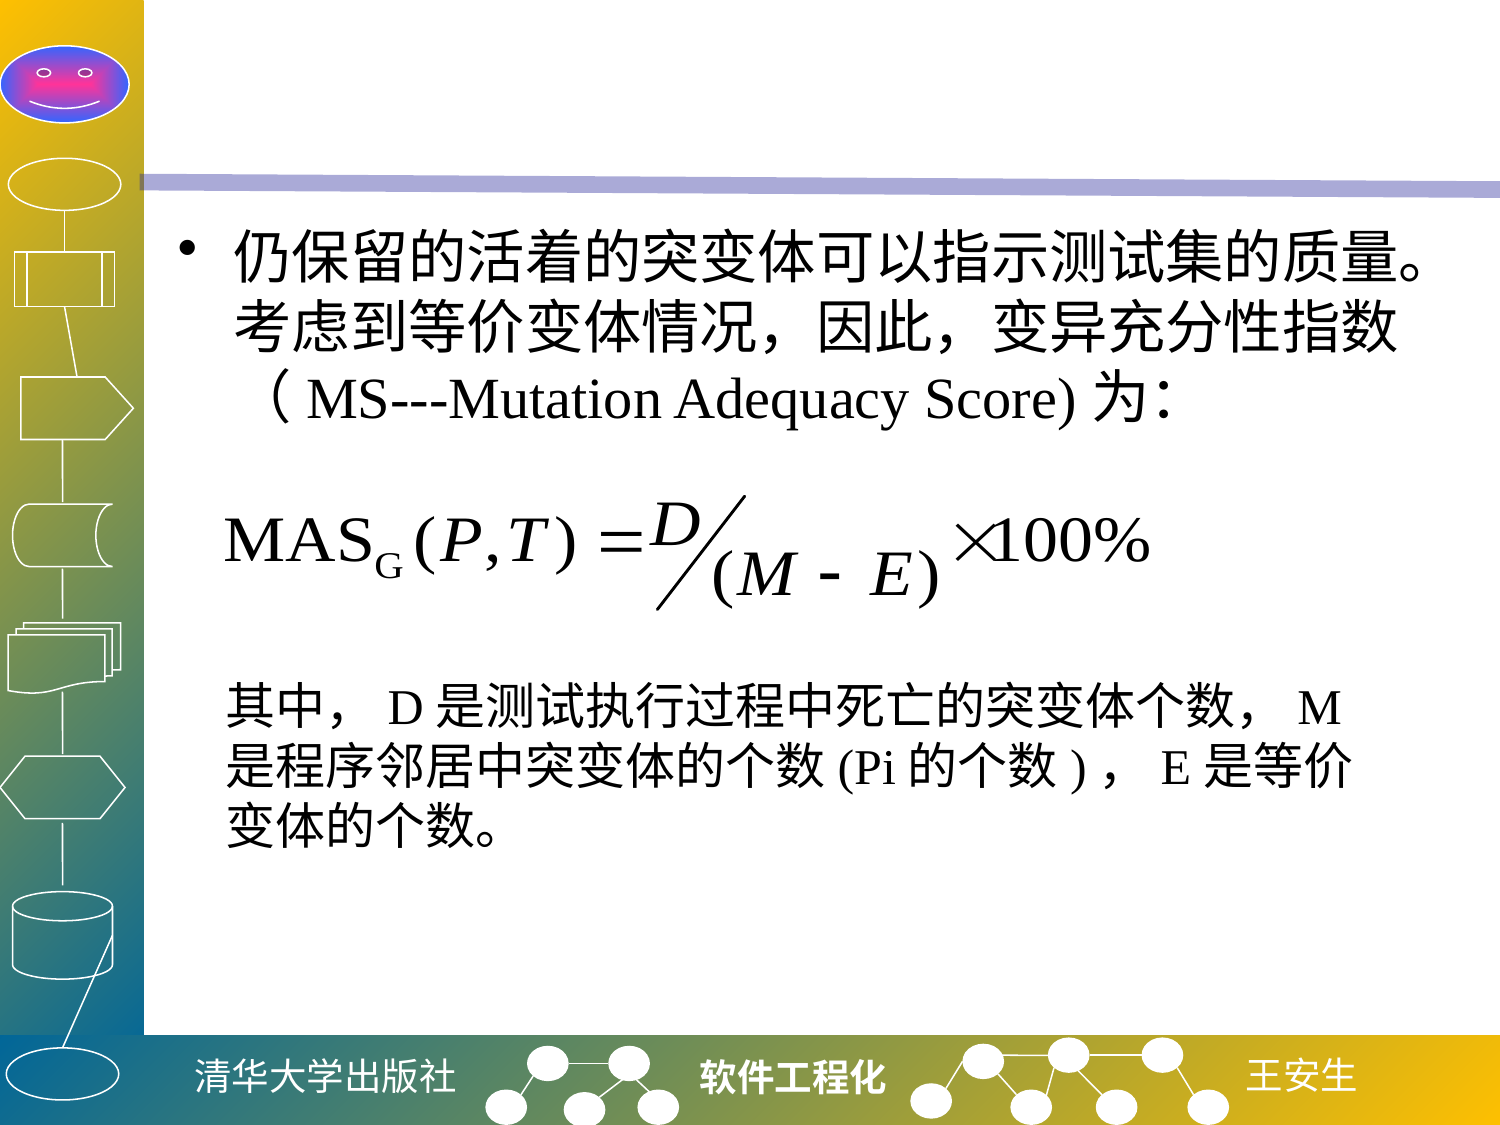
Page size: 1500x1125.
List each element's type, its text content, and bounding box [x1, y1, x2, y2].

text_box 其中，D是测试执行过程中死亡的突变体个数，M是程序邻居中突变体的个数(Pi的个数)，E是等价变体的个数。 [210, 667, 1384, 862]
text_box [213, 480, 1163, 622]
list 仍保留的活着的突变体可以指示测试集的质量。考虑到等价变体情况，因此，变异充分性指数（MS---Mutation Adequacy Score)为： [162, 212, 1476, 470]
